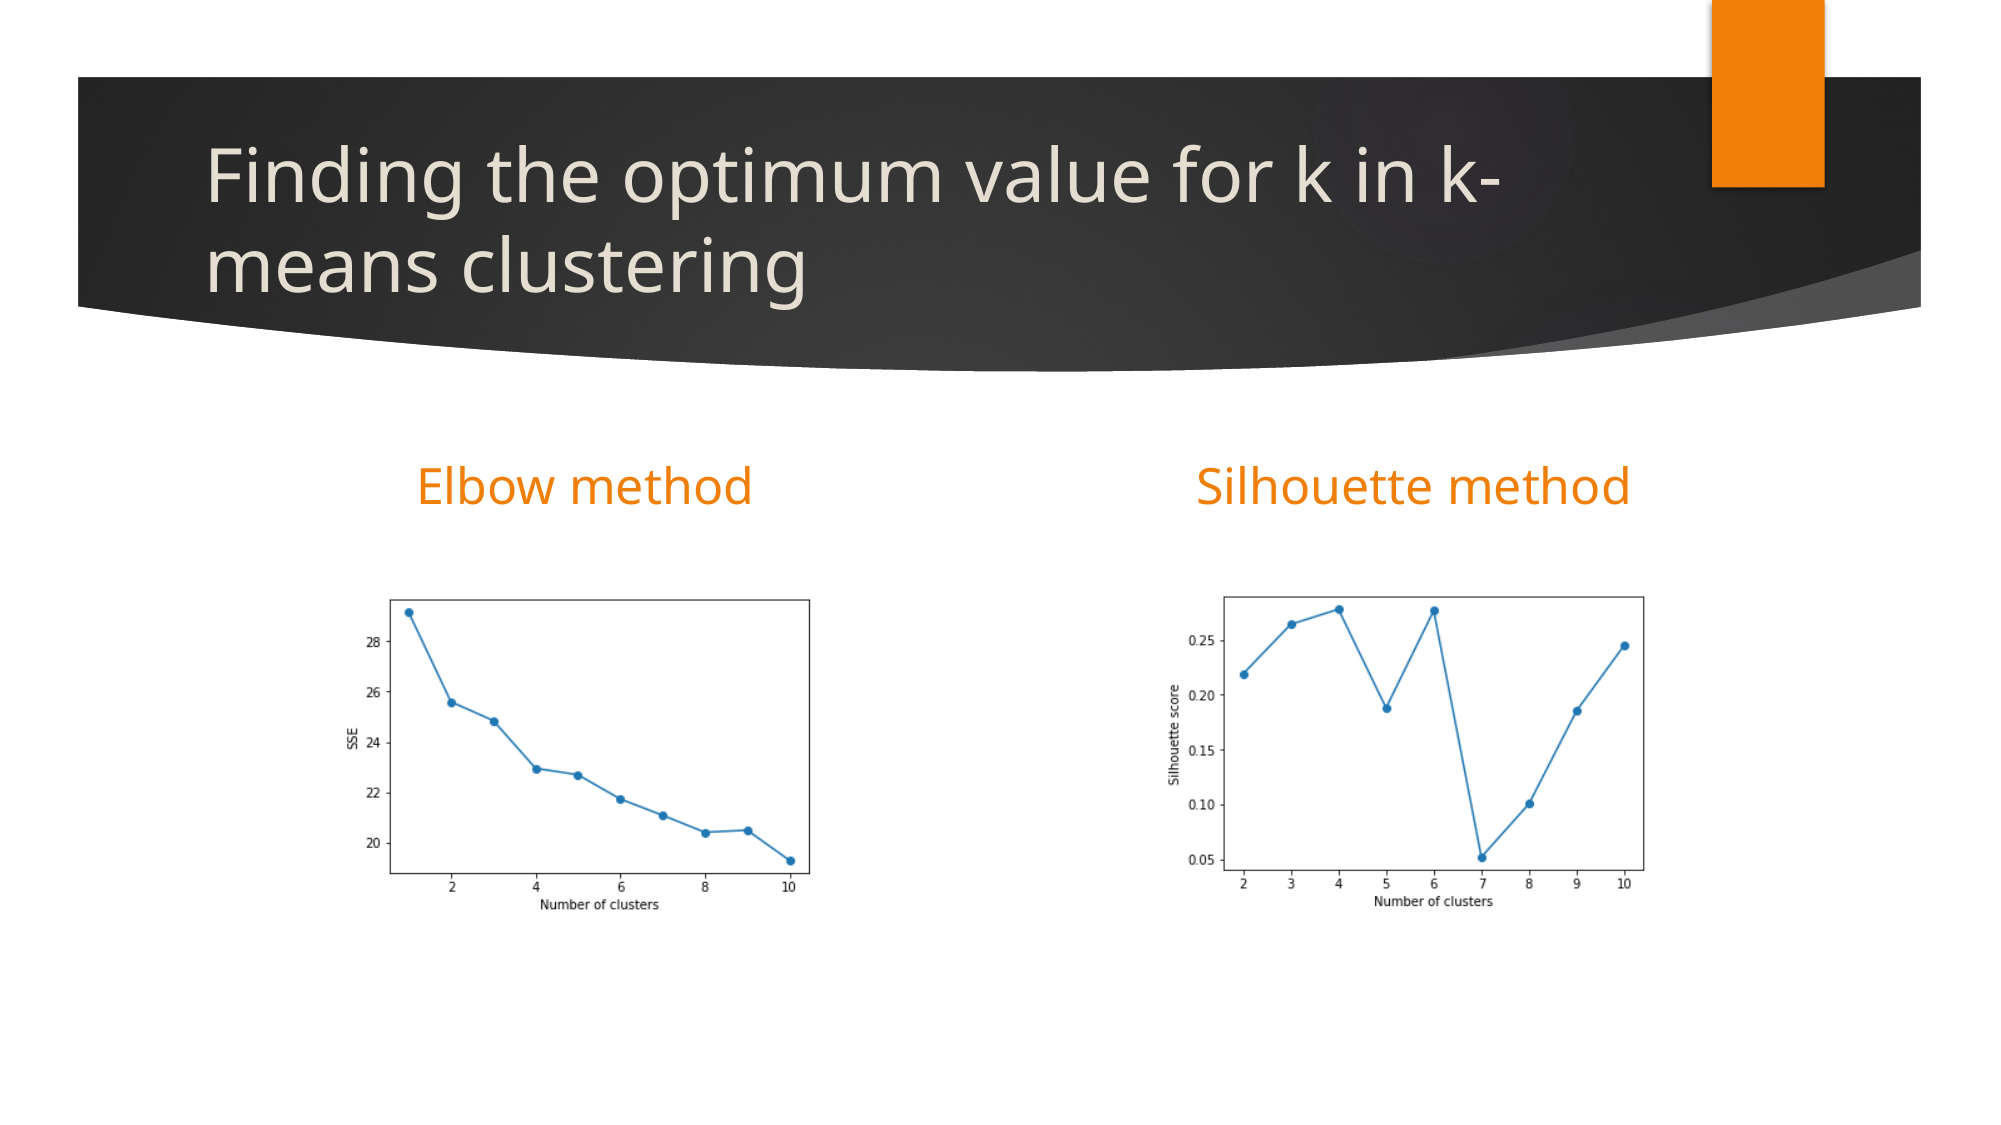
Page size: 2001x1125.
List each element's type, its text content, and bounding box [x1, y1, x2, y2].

list Silhouette method [1018, 427, 1810, 522]
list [331, 587, 840, 922]
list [1156, 584, 1672, 925]
title Finding the optimum value for k in k-means clustering [189, 159, 1627, 276]
list Elbow method [189, 427, 981, 522]
